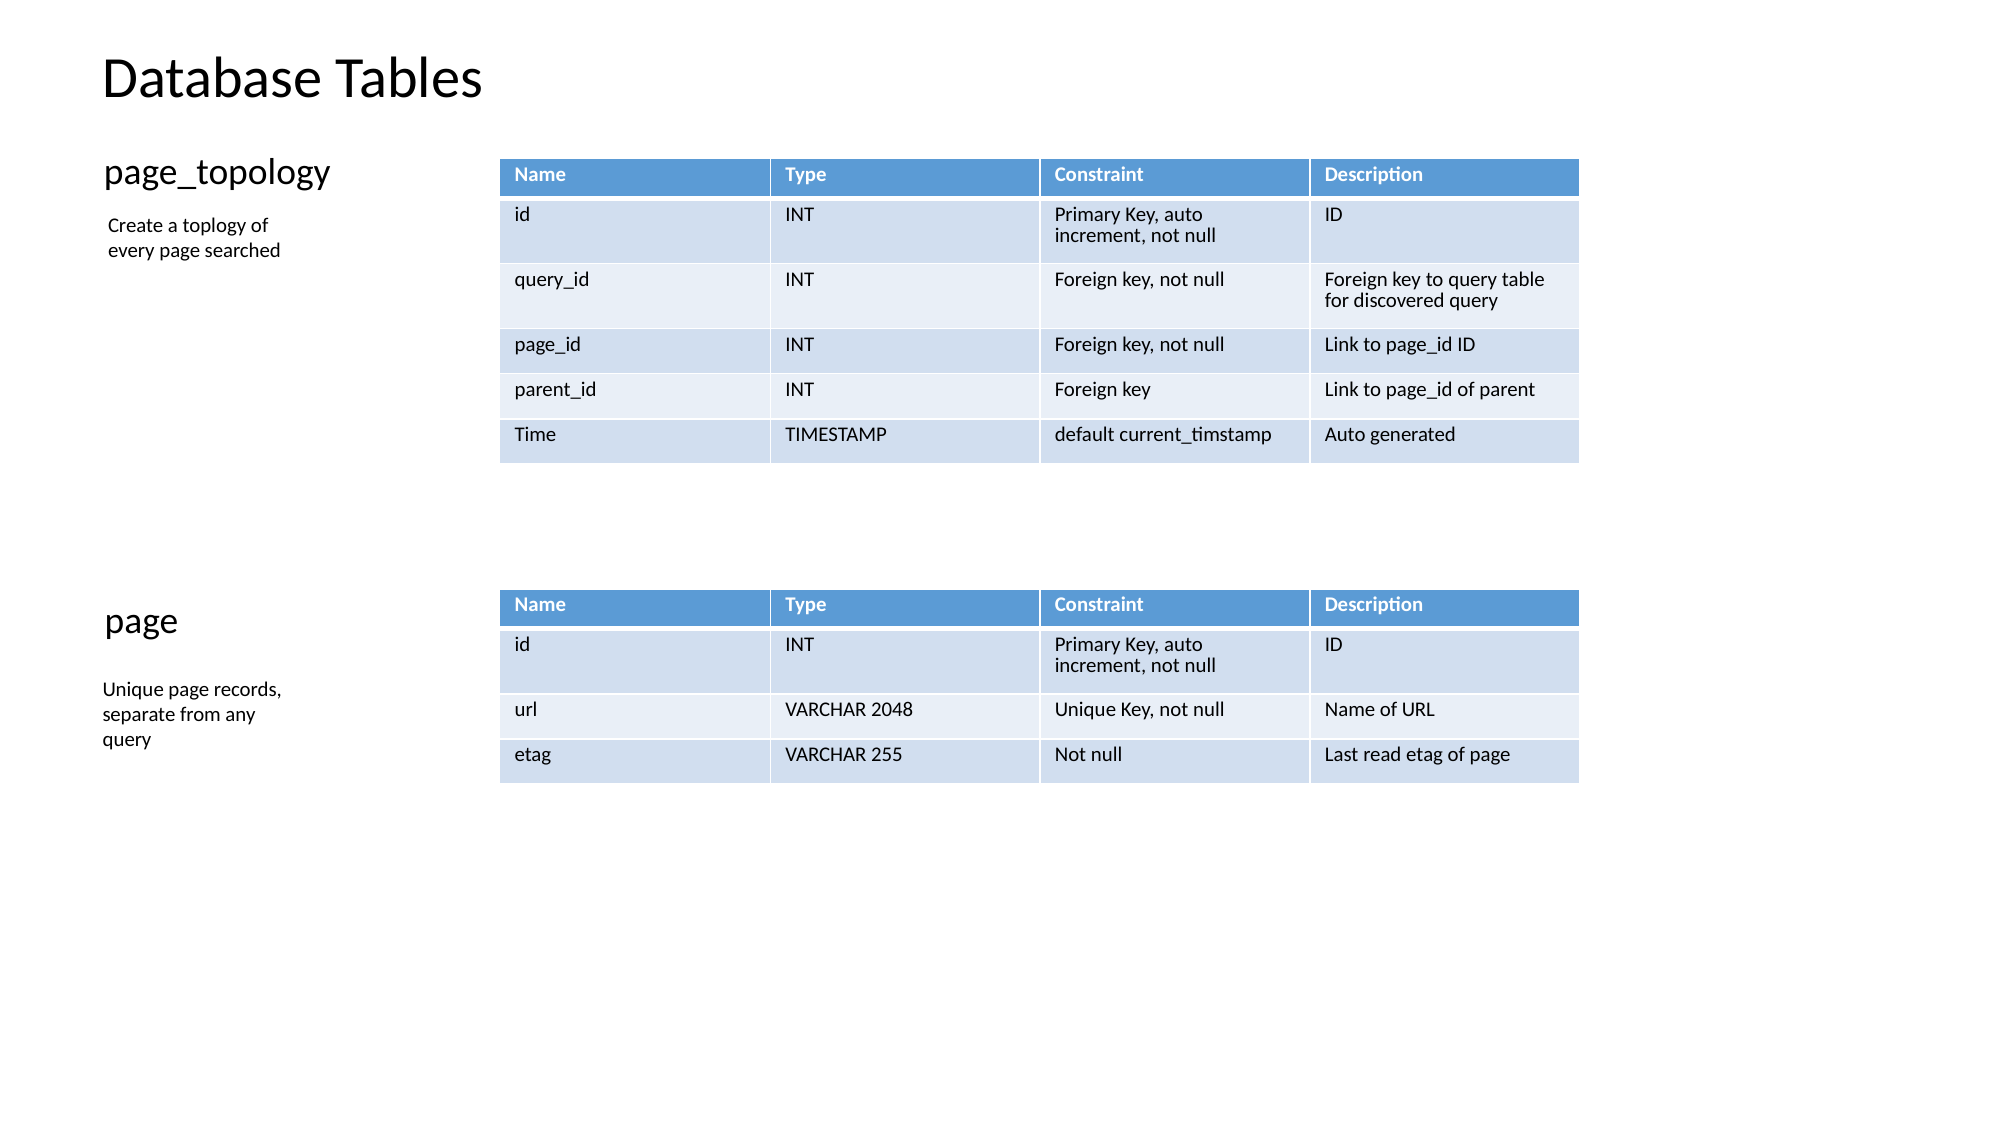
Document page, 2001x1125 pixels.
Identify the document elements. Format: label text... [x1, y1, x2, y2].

table_header Name [500, 159, 770, 196]
table_cell url [500, 695, 770, 738]
table_cell parent_id [500, 374, 770, 418]
table_cell Foreign key to query table for discovered query [1311, 264, 1579, 328]
table_cell VARCHAR 255 [771, 740, 1039, 783]
table_header Name [500, 590, 770, 626]
table_cell Foreign key, not null [1041, 264, 1309, 328]
table_cell TIMESTAMP [771, 420, 1039, 463]
table_cell Unique Key, not null [1041, 695, 1309, 738]
table_cell Time [500, 420, 770, 463]
table_cell VARCHAR 2048 [771, 695, 1039, 738]
table_cell Name of URL [1311, 695, 1579, 738]
table_cell Auto generated [1311, 420, 1579, 463]
text_box page_topology [89, 139, 346, 200]
table_cell Last read etag of page [1311, 740, 1579, 783]
table_cell Primary Key, auto increment, not null [1041, 201, 1309, 263]
table_header Constraint [1041, 159, 1309, 196]
table_cell Foreign key [1041, 374, 1309, 418]
table_cell INT [771, 201, 1039, 263]
table_header Constraint [1041, 590, 1309, 626]
table_header Description [1311, 590, 1579, 626]
table_cell Link to page_id ID [1311, 329, 1579, 373]
text_box page [89, 588, 194, 649]
table_cell id [500, 201, 770, 263]
table_cell query_id [500, 264, 770, 328]
table_header Type [771, 159, 1039, 196]
table_cell INT [771, 374, 1039, 418]
table_cell INT [771, 264, 1039, 328]
table_cell ID [1311, 631, 1579, 693]
table_cell default current_timstamp [1041, 420, 1309, 463]
table_cell INT [771, 329, 1039, 373]
table_cell Primary Key, auto increment, not null [1041, 631, 1309, 693]
text_box Database Tables [87, 31, 1829, 367]
table_cell Not null [1041, 740, 1309, 783]
table_header Description [1311, 159, 1579, 196]
table_cell etag [500, 740, 770, 783]
table_header Type [771, 590, 1039, 626]
table_cell id [500, 631, 770, 693]
table_cell INT [771, 631, 1039, 693]
table_cell page_id [500, 329, 770, 373]
table_cell ID [1311, 201, 1579, 263]
text_box Unique page records, separate from any query [87, 667, 316, 758]
text_box Create a toplogy of every page searched [93, 204, 322, 270]
table_cell Link to page_id of parent [1311, 374, 1579, 418]
table_cell Foreign key, not null [1041, 329, 1309, 373]
